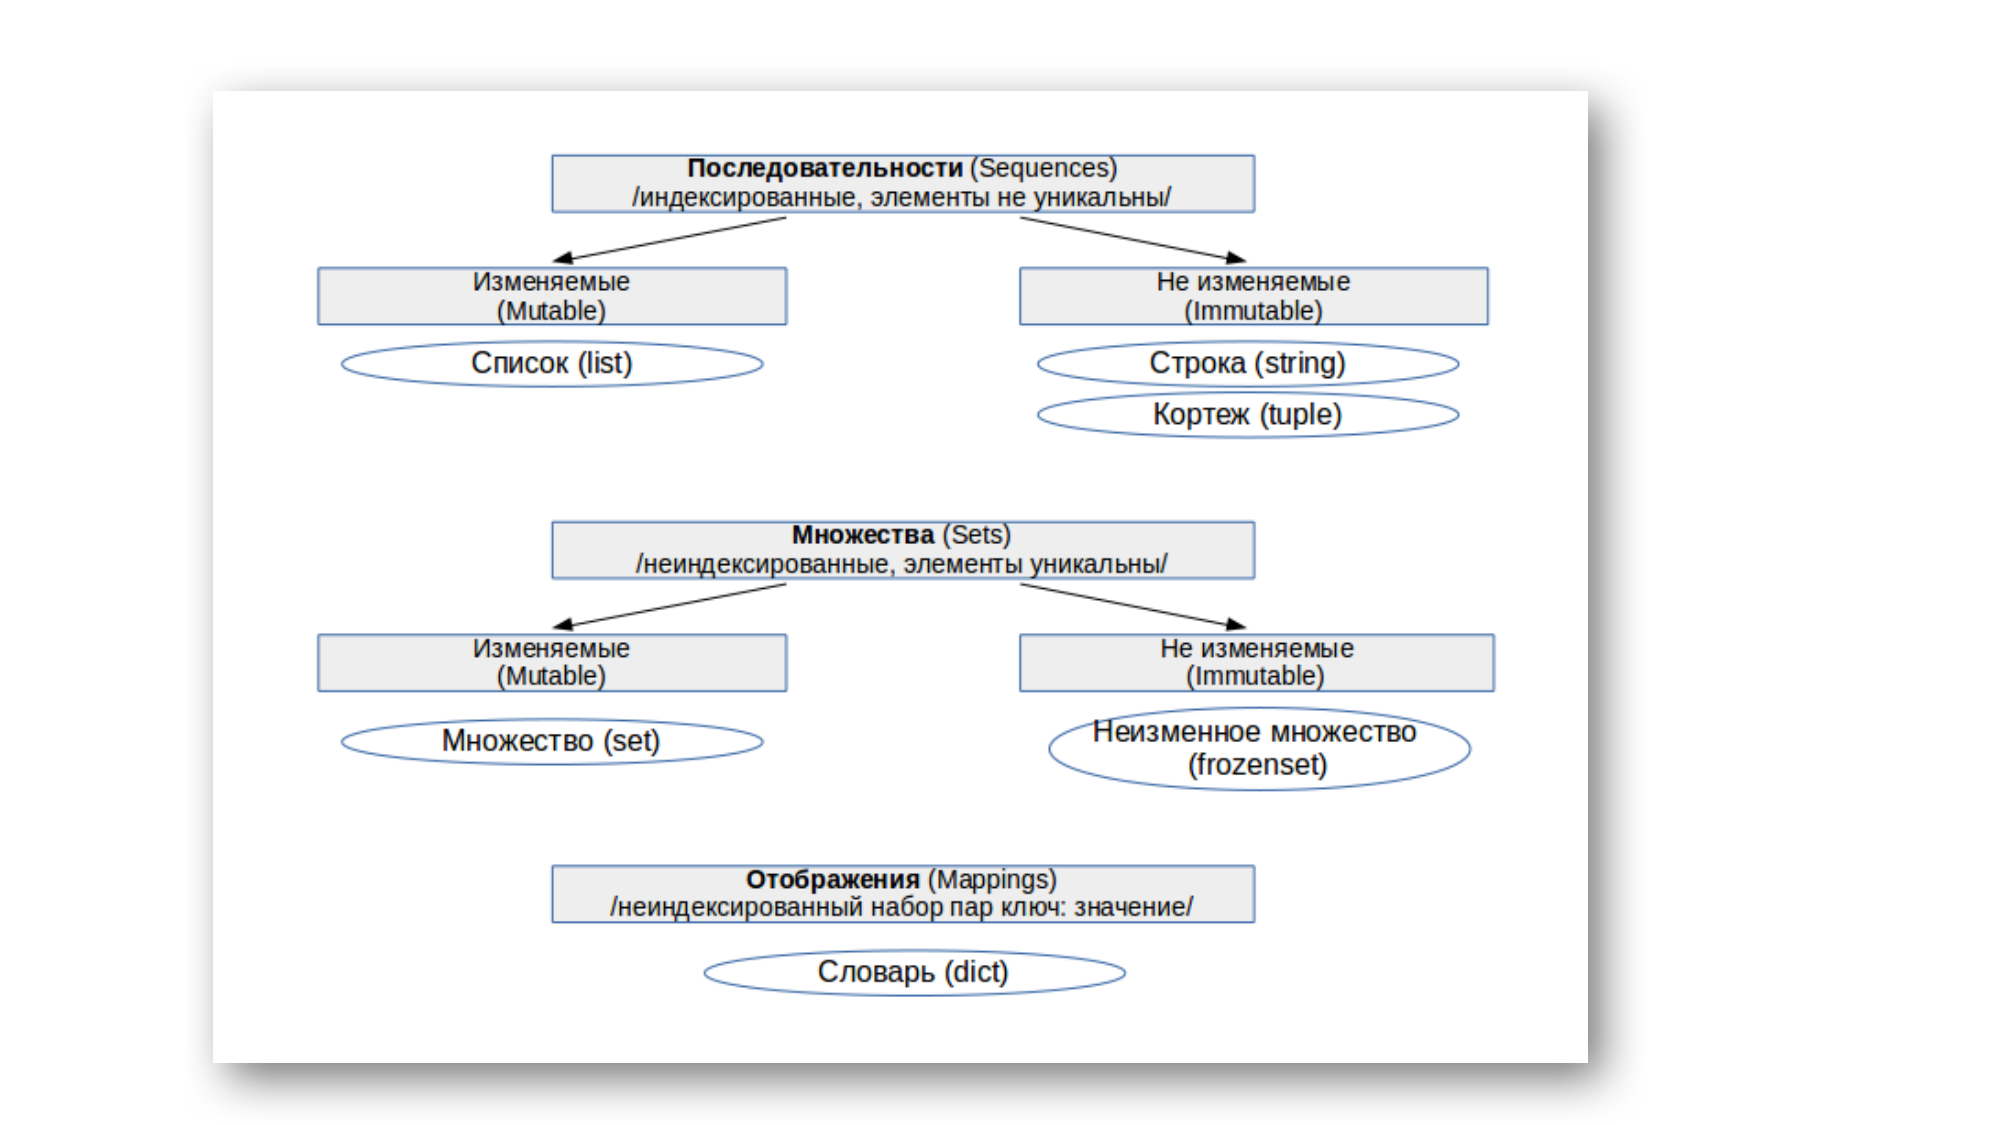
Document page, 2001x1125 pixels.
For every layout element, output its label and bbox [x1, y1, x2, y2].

picture [212, 91, 1588, 1064]
